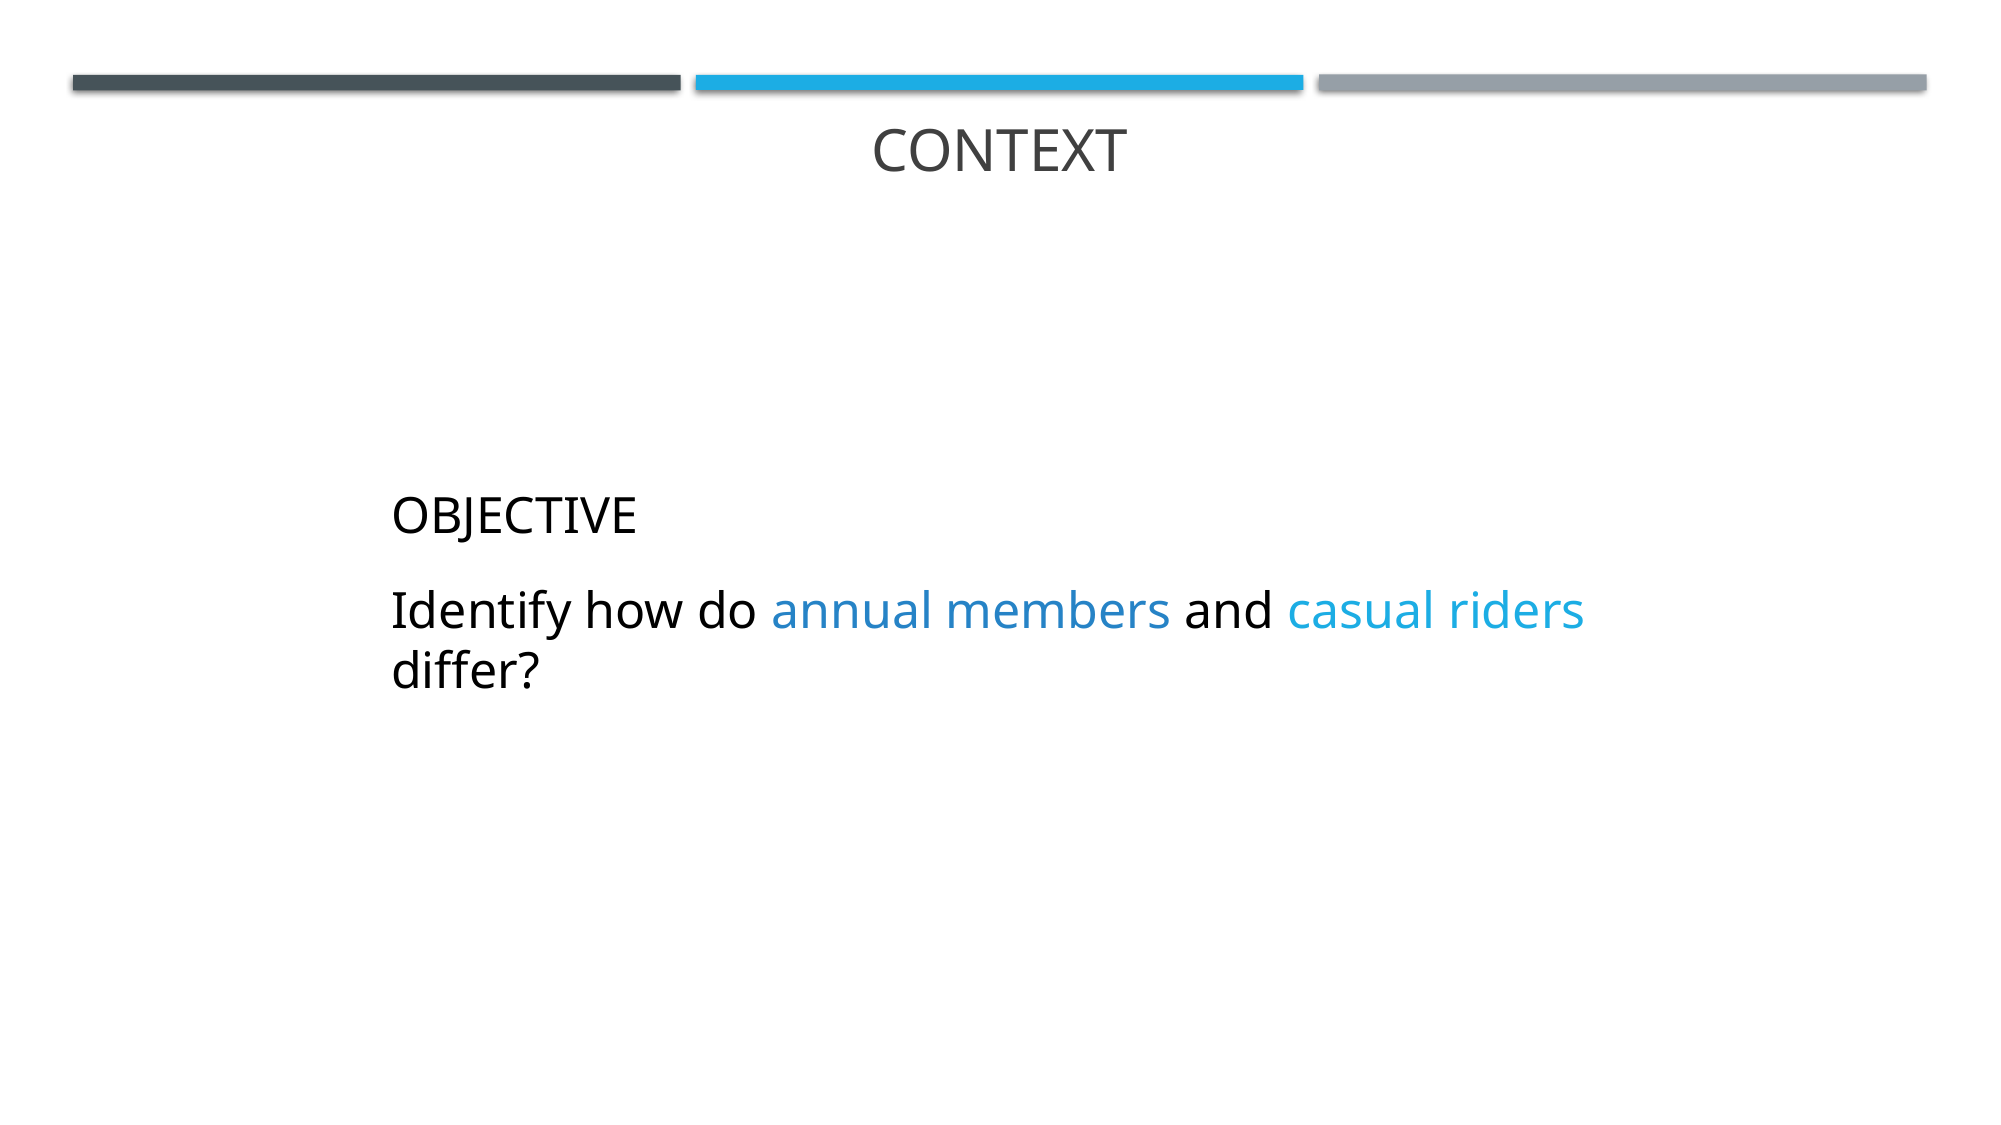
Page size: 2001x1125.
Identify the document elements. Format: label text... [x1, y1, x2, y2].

text_box OBJECTIVE Identify how do annual members and casual riders differ? [376, 476, 1624, 707]
title context [95, 98, 1905, 191]
